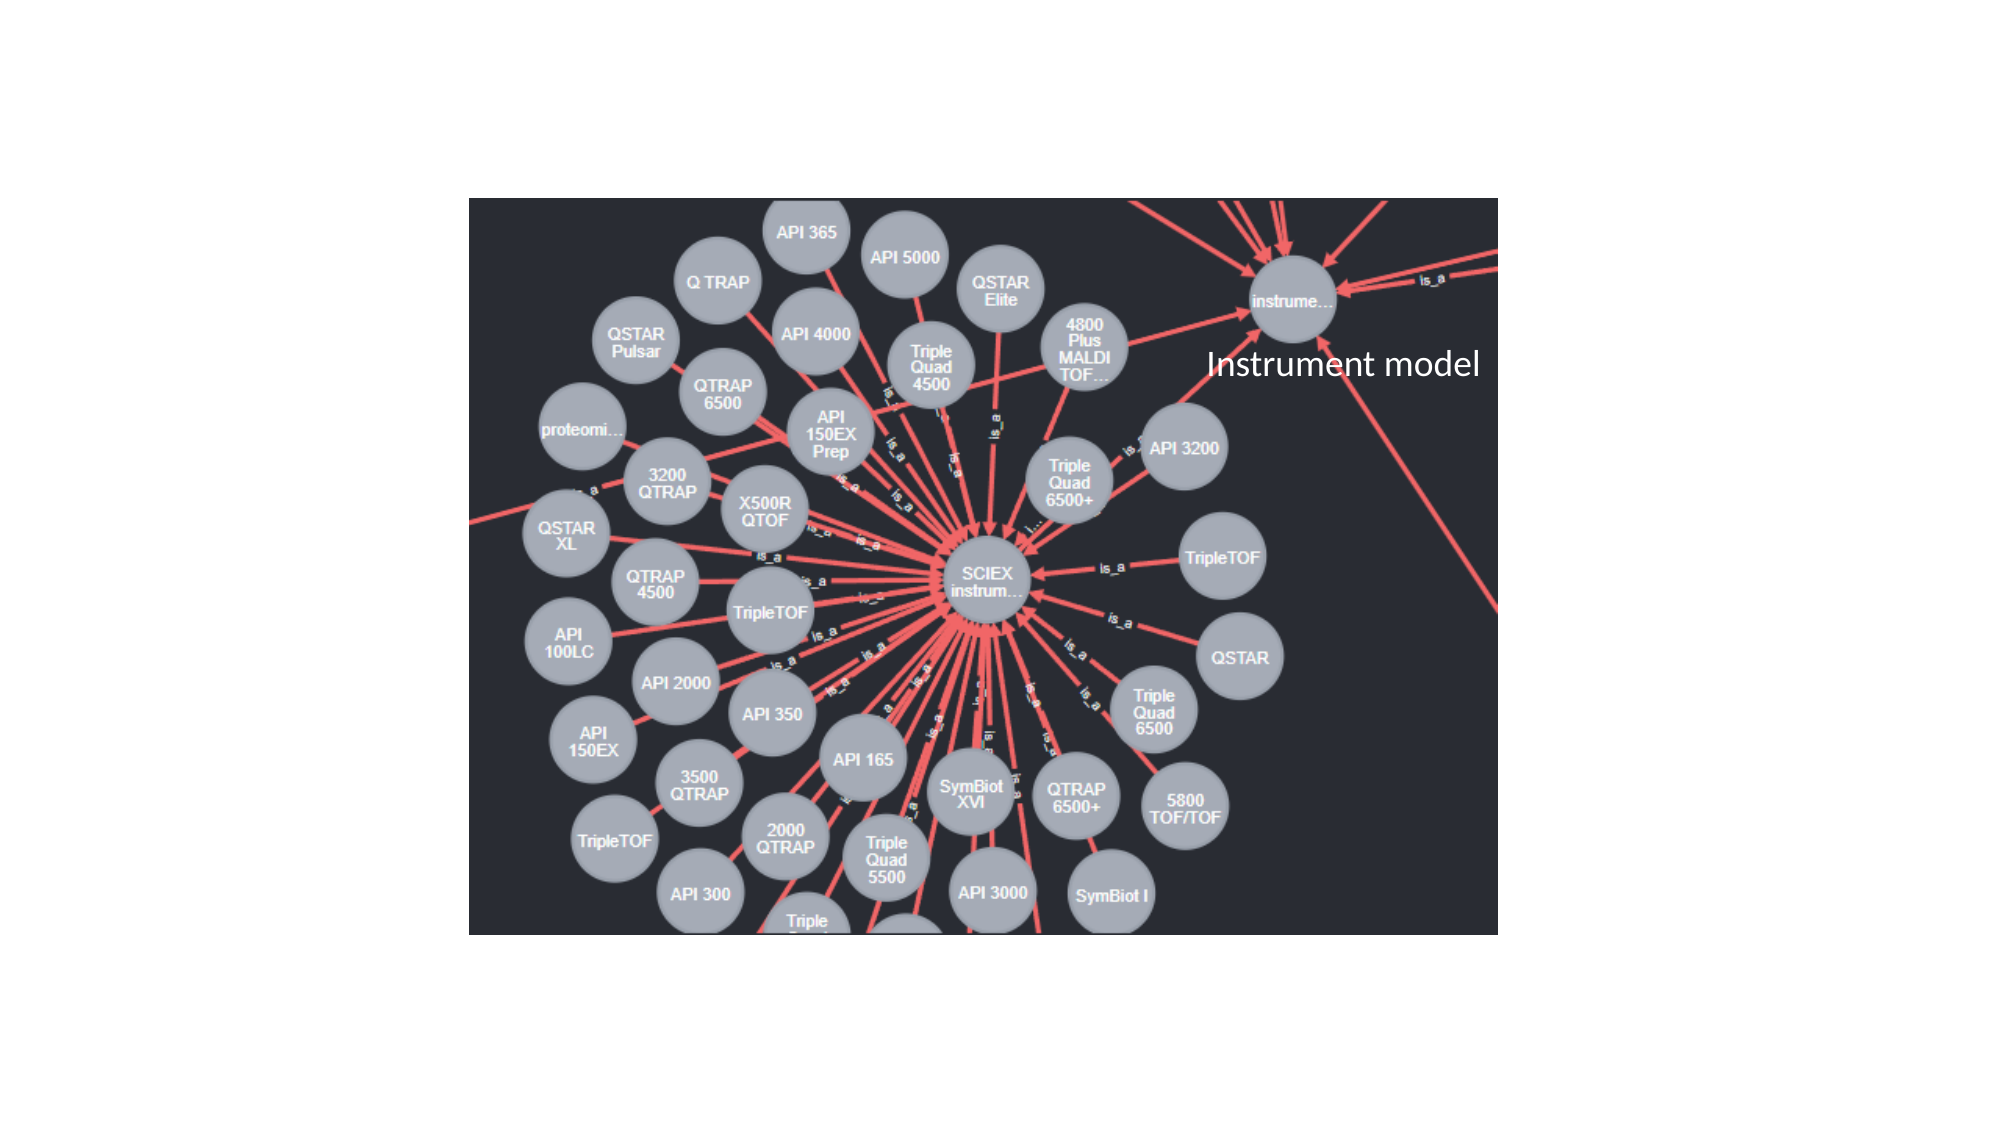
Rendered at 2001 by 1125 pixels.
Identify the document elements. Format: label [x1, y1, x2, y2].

text_box [469, 198, 1498, 935]
